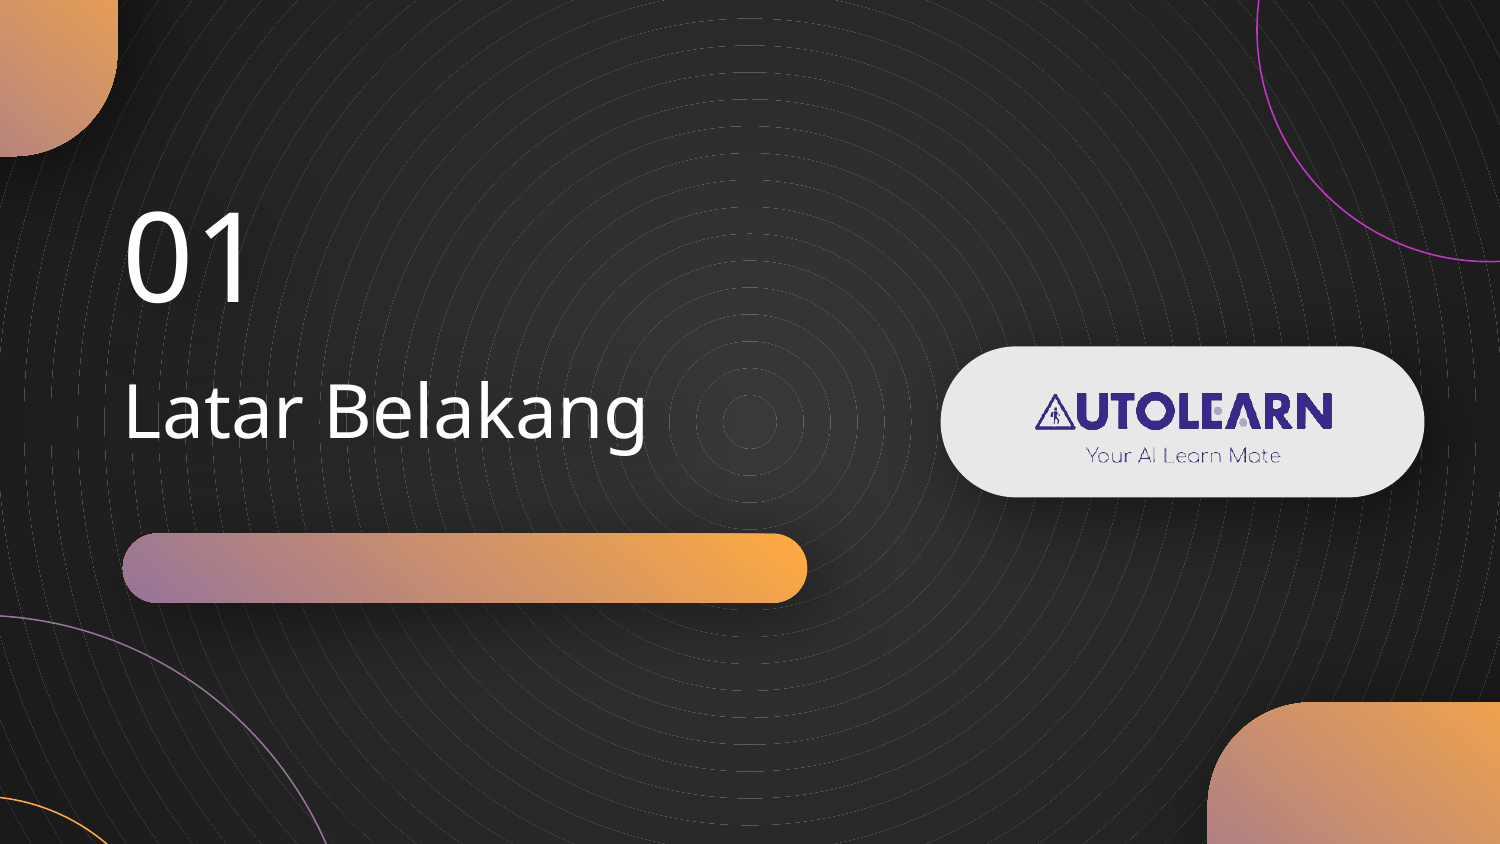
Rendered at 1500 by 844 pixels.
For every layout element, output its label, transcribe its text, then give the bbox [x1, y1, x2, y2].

title 01 [122, 197, 357, 307]
text_box [1207, 702, 1500, 844]
title Latar Belakang [122, 363, 950, 569]
text_box [0, 797, 107, 844]
text_box [0, 615, 327, 844]
text_box [1256, 0, 1500, 262]
picture [1015, 354, 1350, 489]
text_box [940, 346, 1425, 498]
text_box [0, 0, 118, 157]
